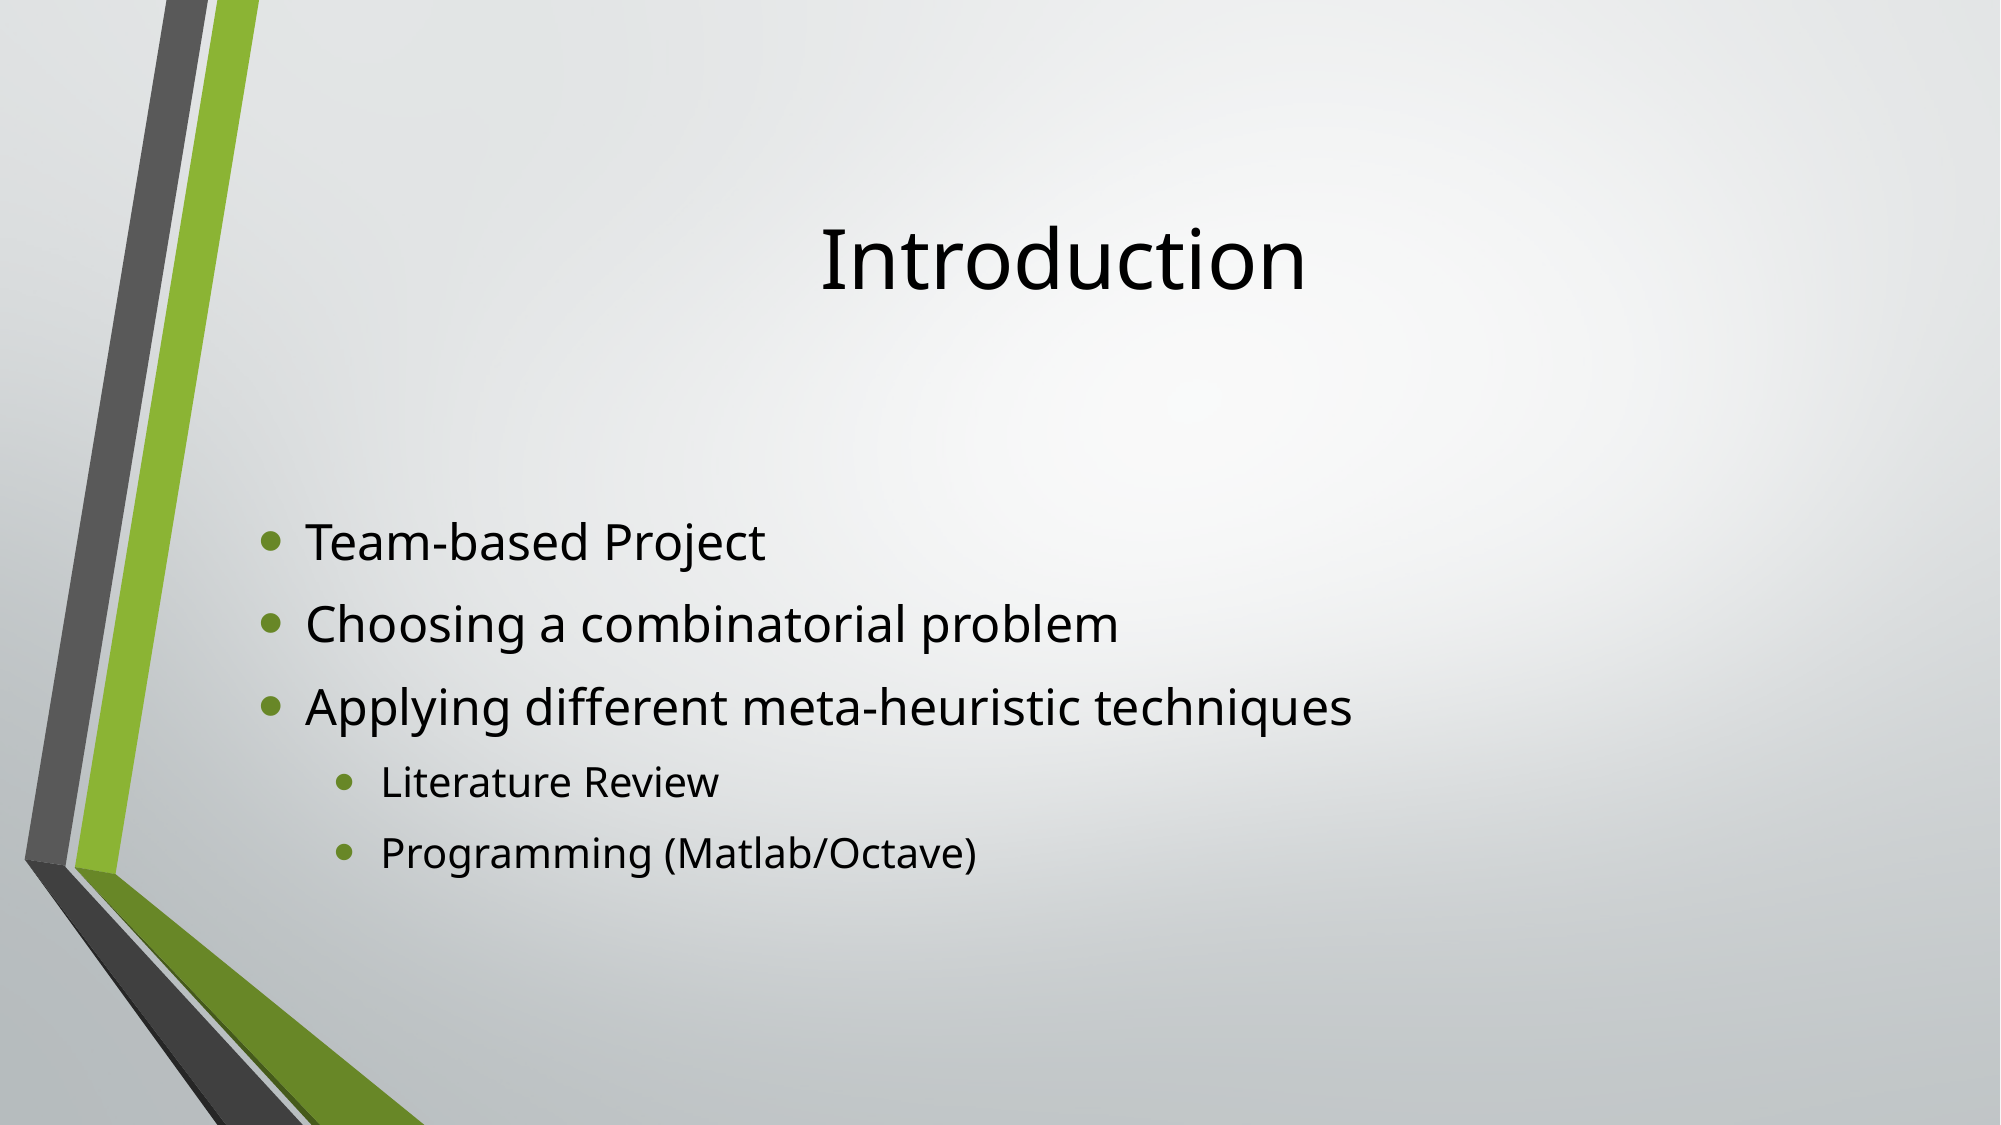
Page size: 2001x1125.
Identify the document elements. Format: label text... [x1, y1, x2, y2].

list Team-based Project Choosing a combinatorial problem Applying different meta-heuristic techniques Literature Review Programming (Matlab/Octave) [243, 437, 1887, 950]
title Introduction [243, 112, 1887, 400]
